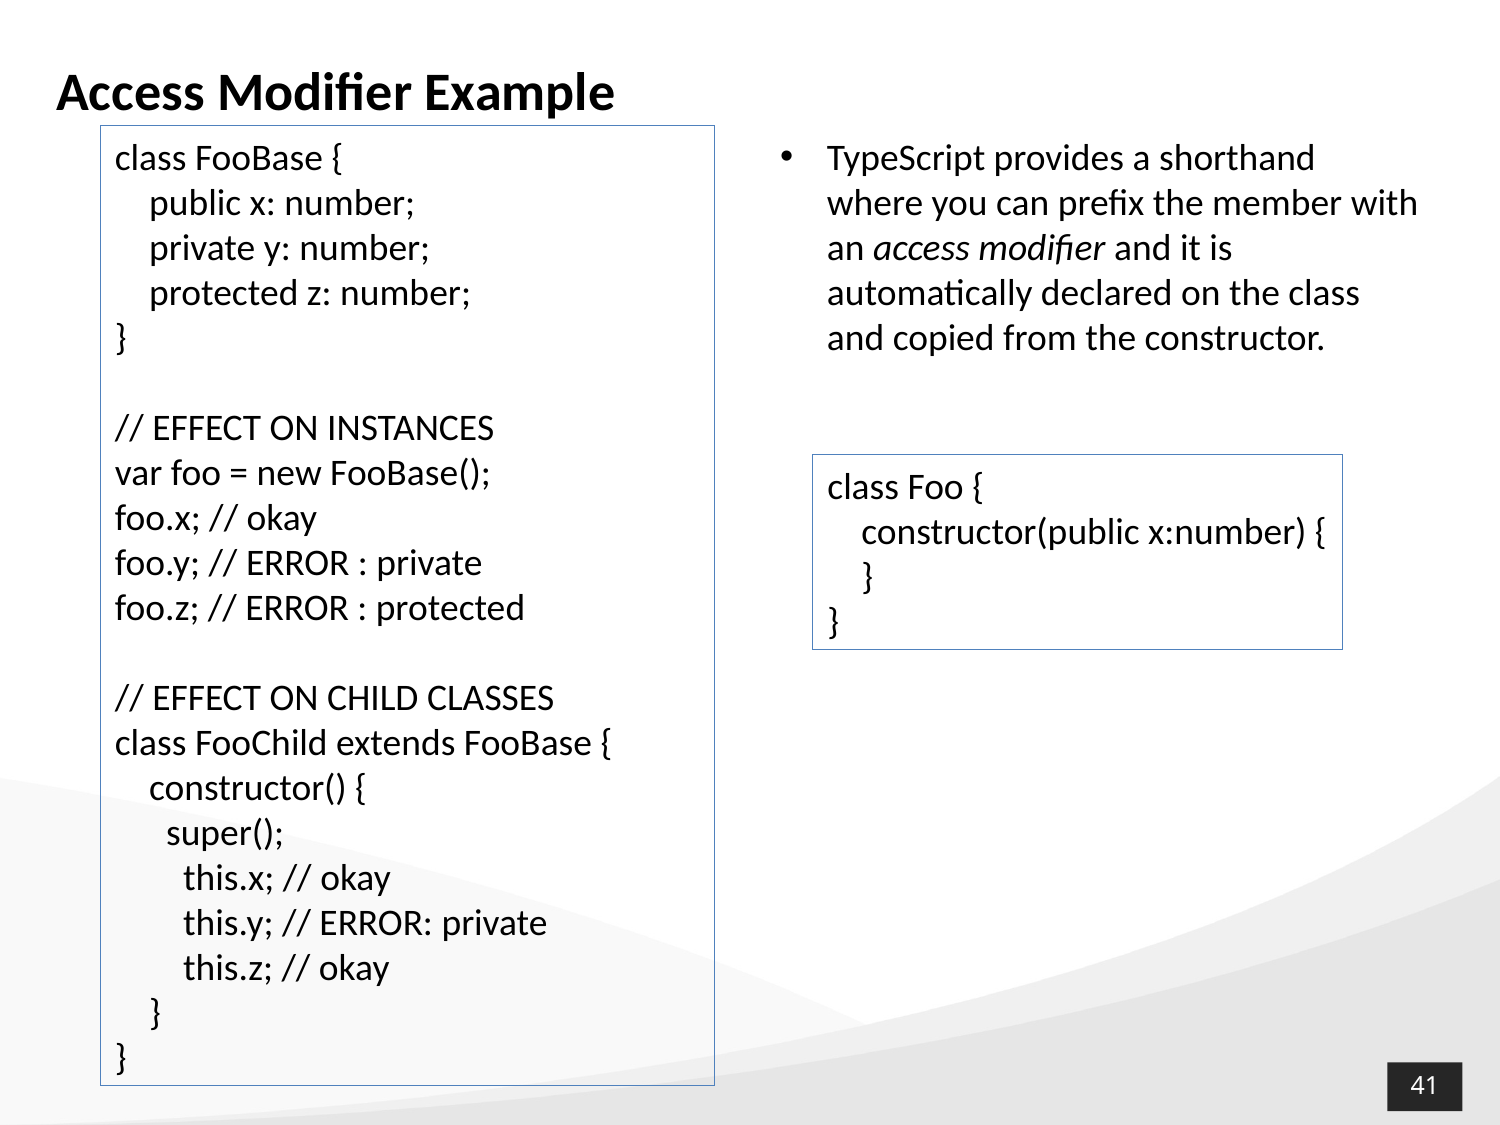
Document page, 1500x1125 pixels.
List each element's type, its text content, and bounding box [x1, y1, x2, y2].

text_box TypeScript provides a shorthand where you can prefix the member with an access modifier and it is automatically declared on the class and copied from the constructor. [765, 125, 1435, 365]
picture [0, 0, 1500, 1125]
title Access Modifier Example [41, 30, 1233, 147]
text_box class Foo { constructor(public x:number) { } } [812, 454, 1343, 650]
text_box class FooBase { public x: number; private y: number; protected z: number; } // EFFECT ON INSTANCES var foo = new FooBase(); foo.x; // okay foo.y; // ERROR : private foo.z; // ERROR : protected // EFFECT ON CHILD CLASSES class FooChild extends FooBase { constructor() { super(); this.x; // okay this.y; // ERROR: private this.z; // okay } } [100, 125, 715, 1086]
